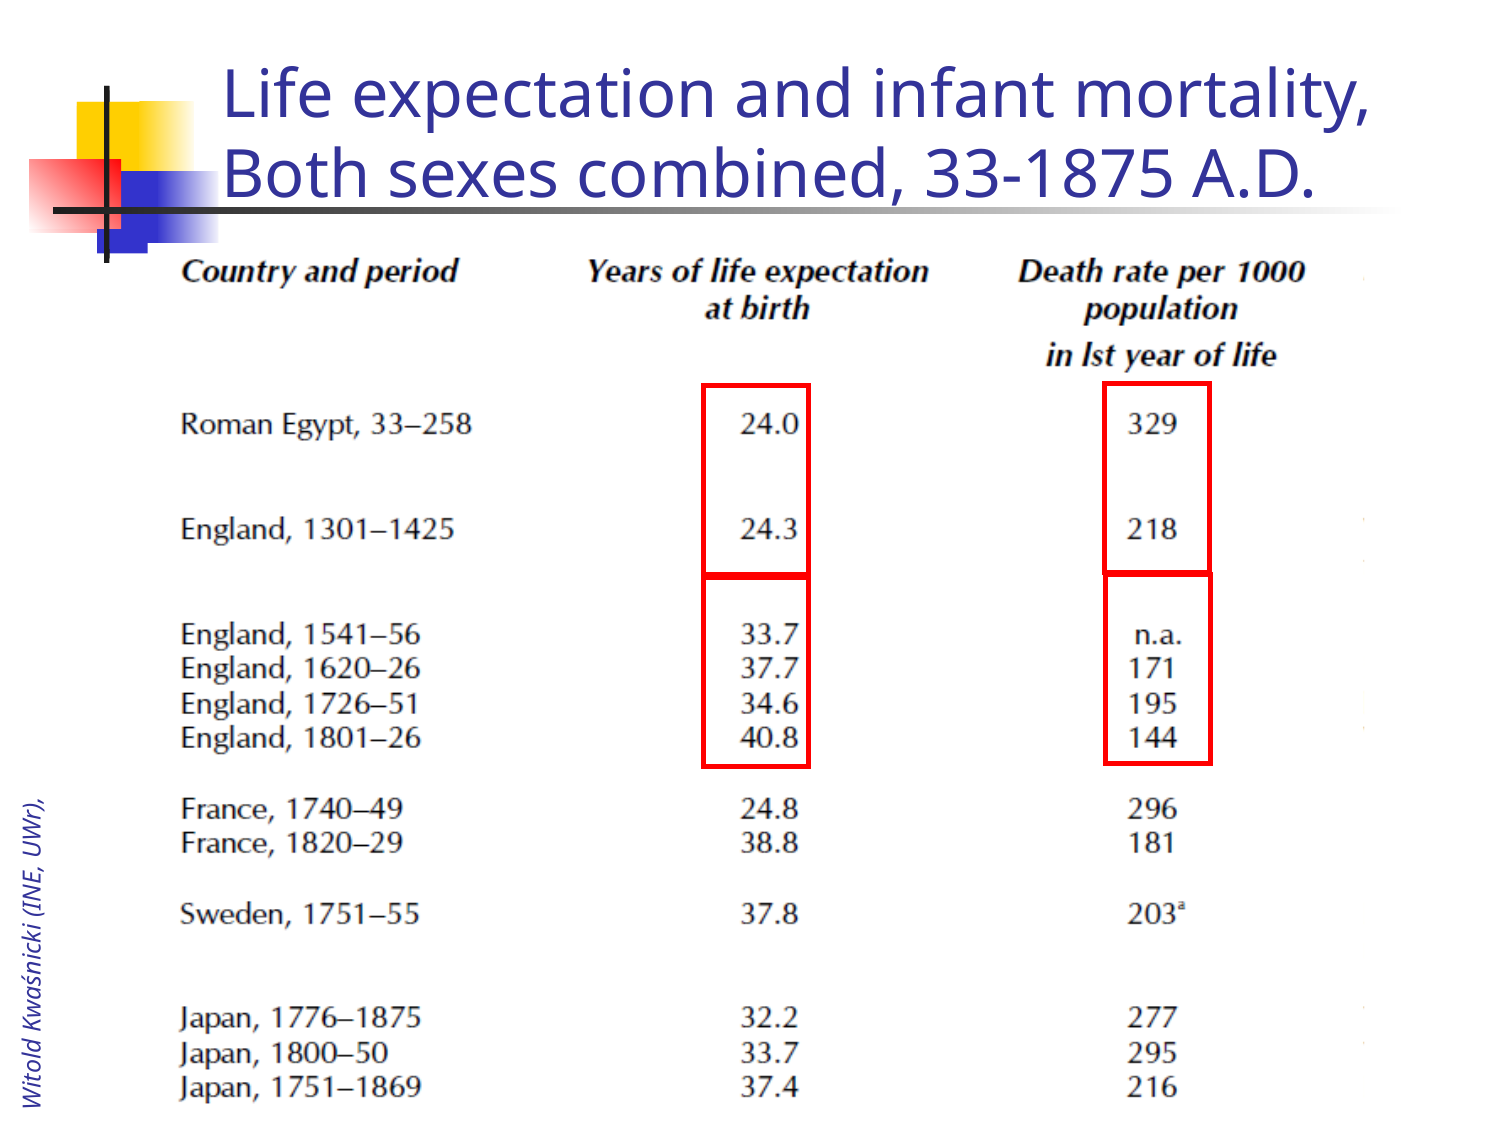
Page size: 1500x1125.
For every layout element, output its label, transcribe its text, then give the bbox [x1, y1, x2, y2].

picture [147, 243, 1365, 1125]
slide_number Witold Kwaśnicki (INE, UWr), [0, 385, 54, 1125]
title Life expectation and infant mortality, Both sexes combined, 33-1875 A.D. [206, 31, 1450, 219]
